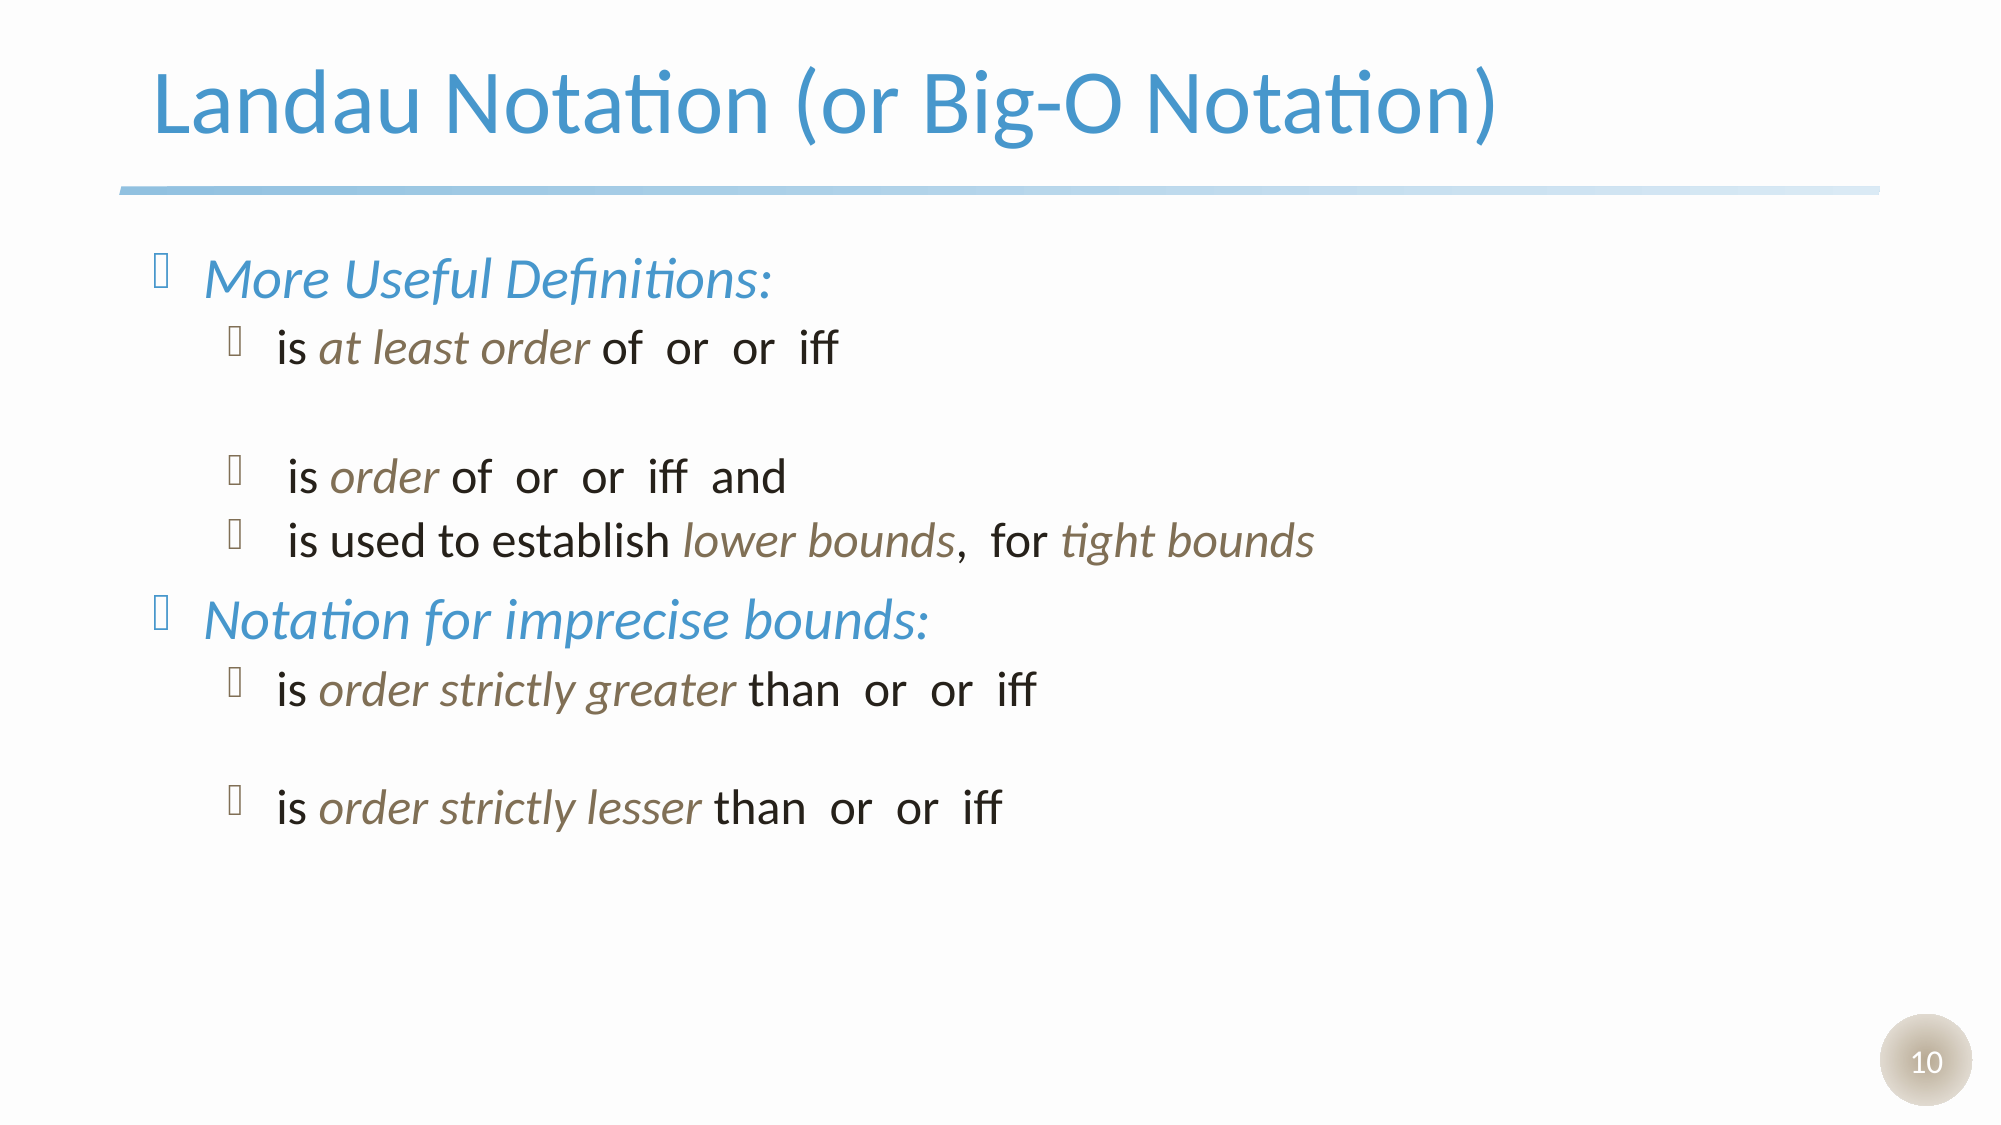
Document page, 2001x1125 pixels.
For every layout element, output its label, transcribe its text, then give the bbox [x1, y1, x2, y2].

title Landau Notation (or Big-O Notation) [137, 39, 1863, 170]
